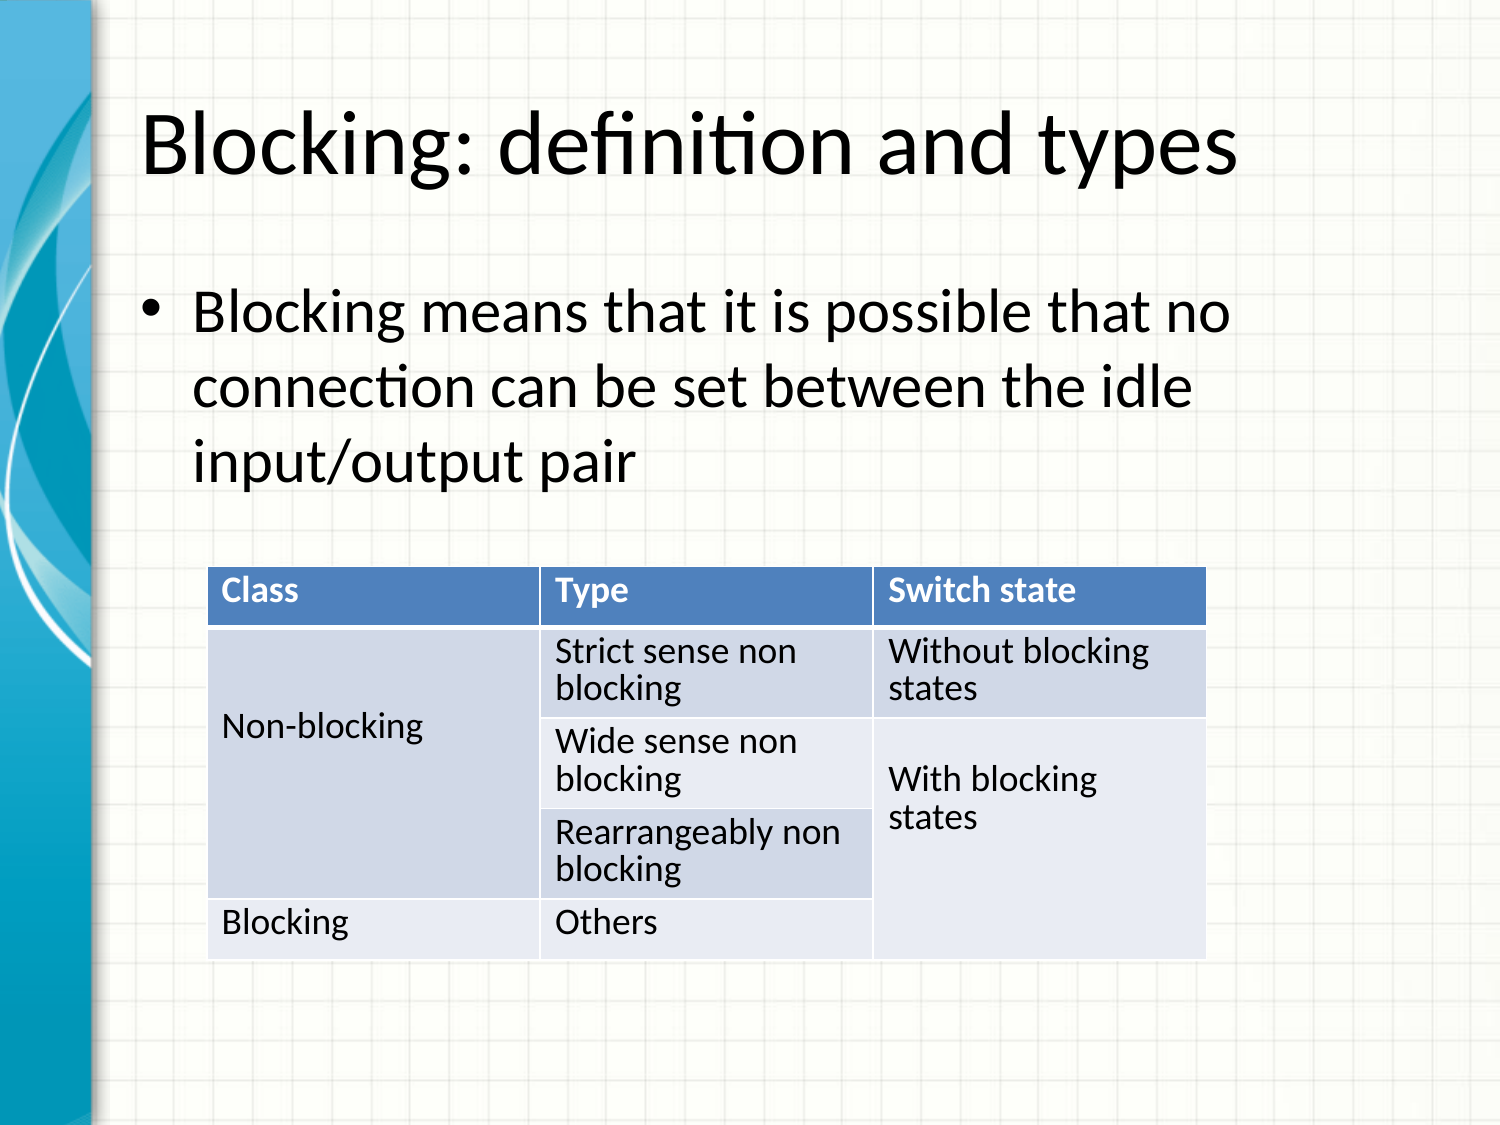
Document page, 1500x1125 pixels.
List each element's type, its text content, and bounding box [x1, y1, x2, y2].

table_cell Others [541, 900, 872, 959]
table_header Class [208, 567, 539, 625]
table_cell Strict sense non blocking [541, 630, 872, 717]
table_cell Non-blocking [208, 630, 539, 898]
table_header Type [541, 567, 872, 625]
list Blocking means that it is possible that no connection can be set between the idle input/output pair [125, 261, 1450, 504]
picture [0, 0, 1500, 1125]
table_cell Blocking [208, 900, 539, 959]
table_cell Wide sense non blocking [541, 719, 872, 808]
table_header Switch state [874, 567, 1206, 625]
table_cell Rearrangeably non blocking [541, 809, 872, 898]
table_cell With blocking states [874, 719, 1206, 959]
title Blocking: definition and types [125, 44, 1450, 232]
table_cell Without blocking states [874, 630, 1206, 717]
